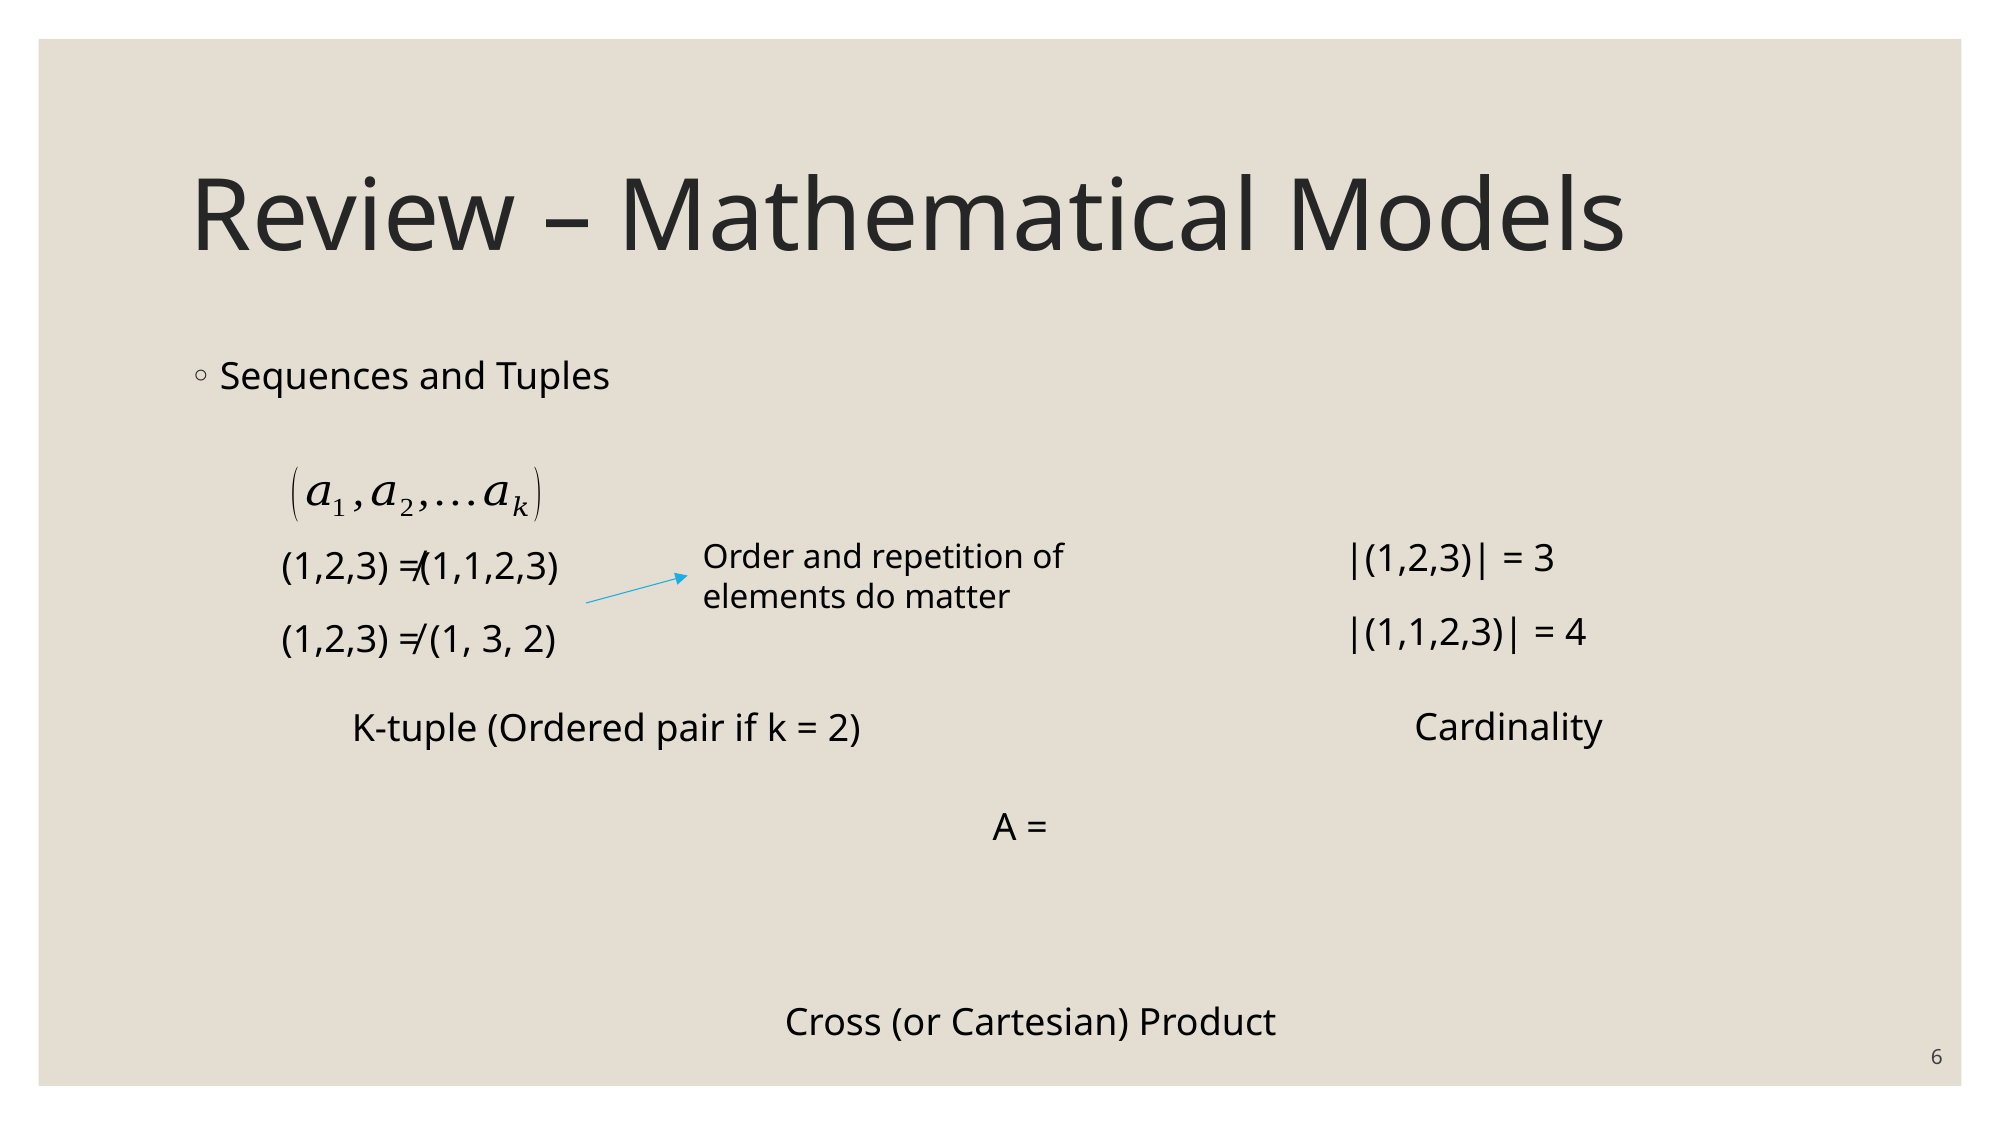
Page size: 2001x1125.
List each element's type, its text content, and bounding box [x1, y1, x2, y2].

text_box (1,2,3) ≠ (1, 3, 2) [266, 608, 819, 668]
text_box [586, 576, 688, 603]
text_box |(1,2,3)| = 3 [1329, 526, 1881, 587]
text_box Cross (or Cartesian) Product [769, 990, 1372, 1051]
text_box K-tuple (Ordered pair if k = 2) [337, 696, 953, 757]
text_box |(1,1,2,3)| = 4 [1329, 600, 1881, 661]
text_box Order and repetition of elements do matter [687, 528, 1090, 623]
title Review – Mathematical Models [174, 105, 1825, 331]
text_box Cardinality [1399, 695, 1717, 756]
text_box (1,2,3) ≠(1,1,2,3) [266, 534, 687, 595]
slide_number 6 [1717, 1034, 1958, 1080]
list Sequences and Tuples [174, 345, 1825, 990]
